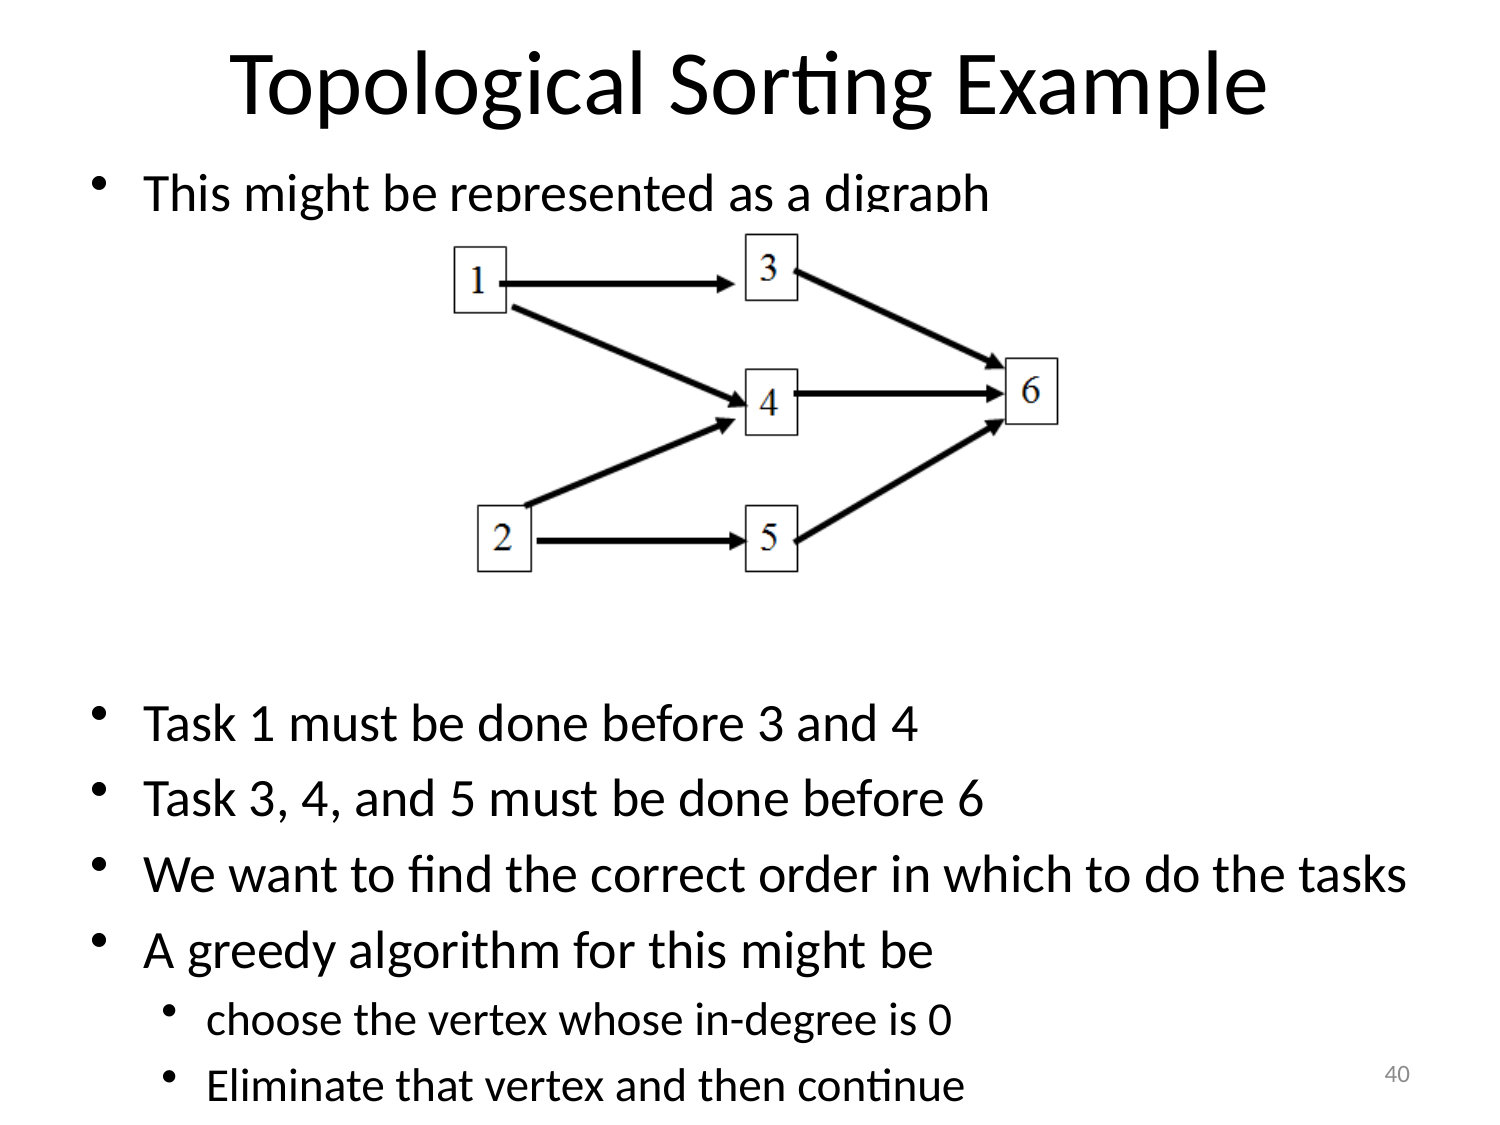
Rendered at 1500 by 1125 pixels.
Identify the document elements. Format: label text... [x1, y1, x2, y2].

title Topological Sorting Example [75, 5, 1425, 149]
picture [396, 212, 1104, 596]
list This might be represented as a digraph Task 1 must be done before 3 and 4 Task 3, 4, and 5 must be done before 6 We want to find the correct order in which to do the tasks A greedy algorithm for this might be choose the vertex whose in-degree is 0 Eliminate that vertex and then continue [75, 149, 1425, 1125]
slide_number 40 [1074, 1042, 1425, 1103]
